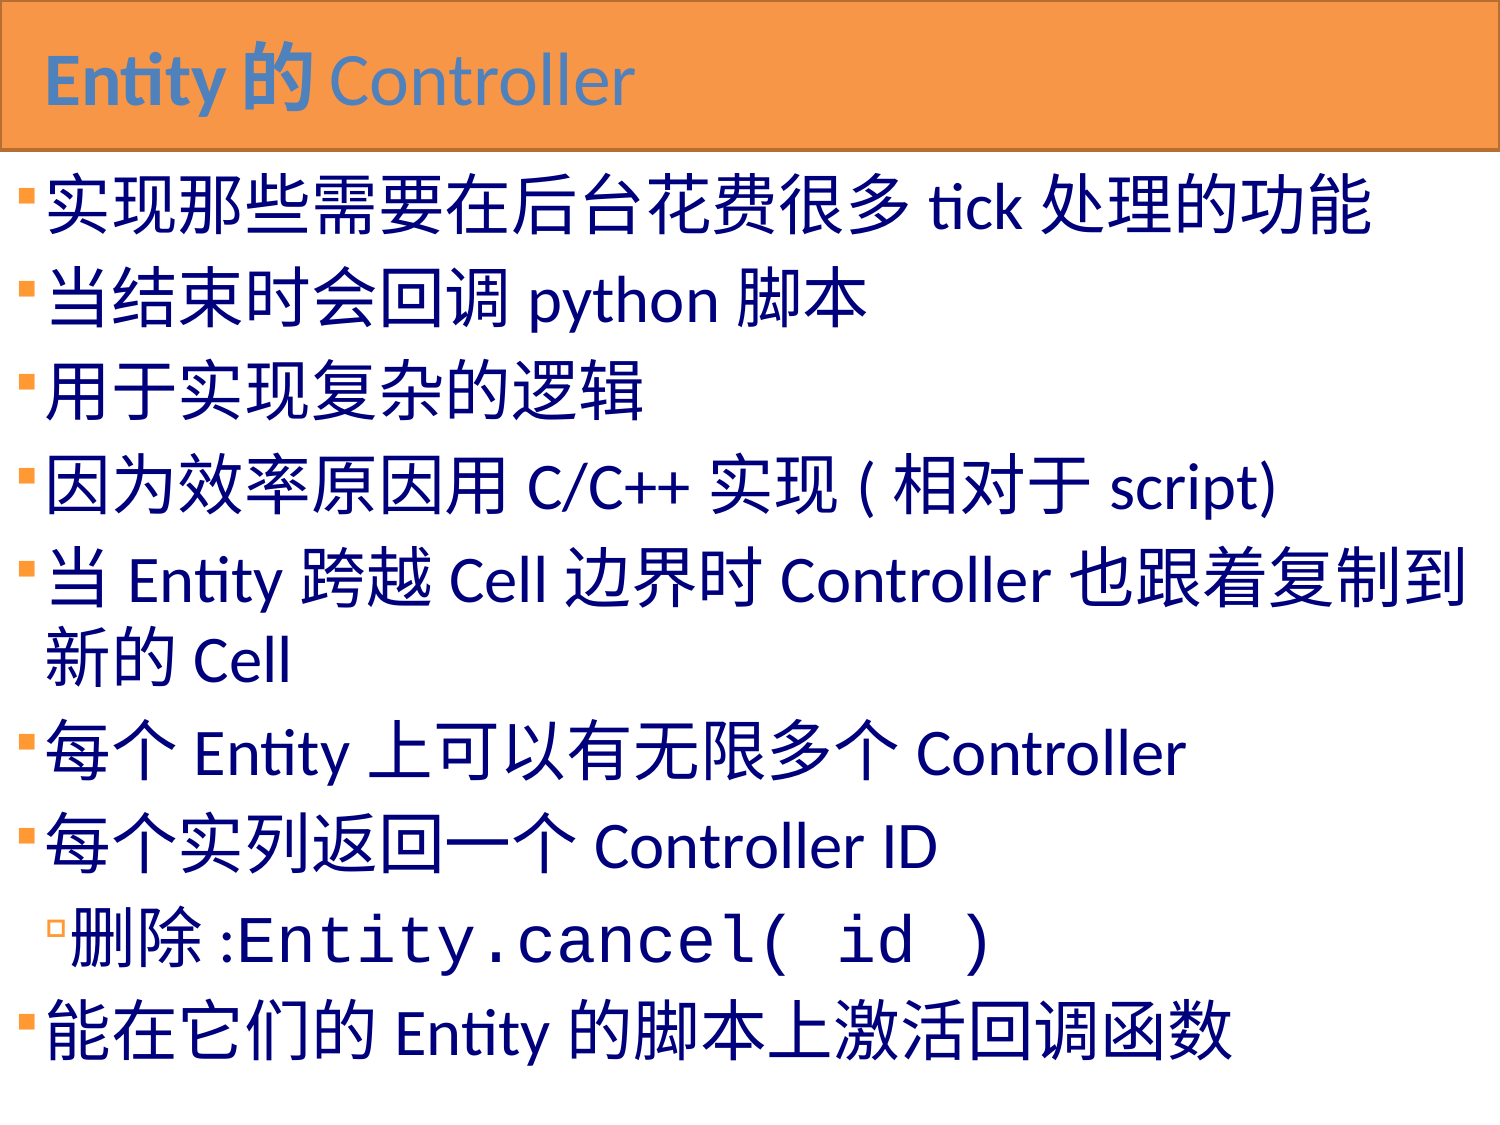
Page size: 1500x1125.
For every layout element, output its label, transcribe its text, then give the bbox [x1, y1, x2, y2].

title Entity的Controller [29, 21, 1483, 129]
text_box [0, 0, 1500, 152]
text_box 实现那些需要在后台花费很多tick处理的功能 当结束时会回调python脚本 用于实现复杂的逻辑 因为效率原因用C/C++实现(相对于script) 当Entity跨越Cell边界时Controller也跟着复制到新的Cell 每个Entity上可以有无限多个Controller 每个实列返回一个Controller ID 删除:Entity.cancel( id ) 能在它们的Entity的脚本上激活回调函数 [5, 160, 1492, 1118]
